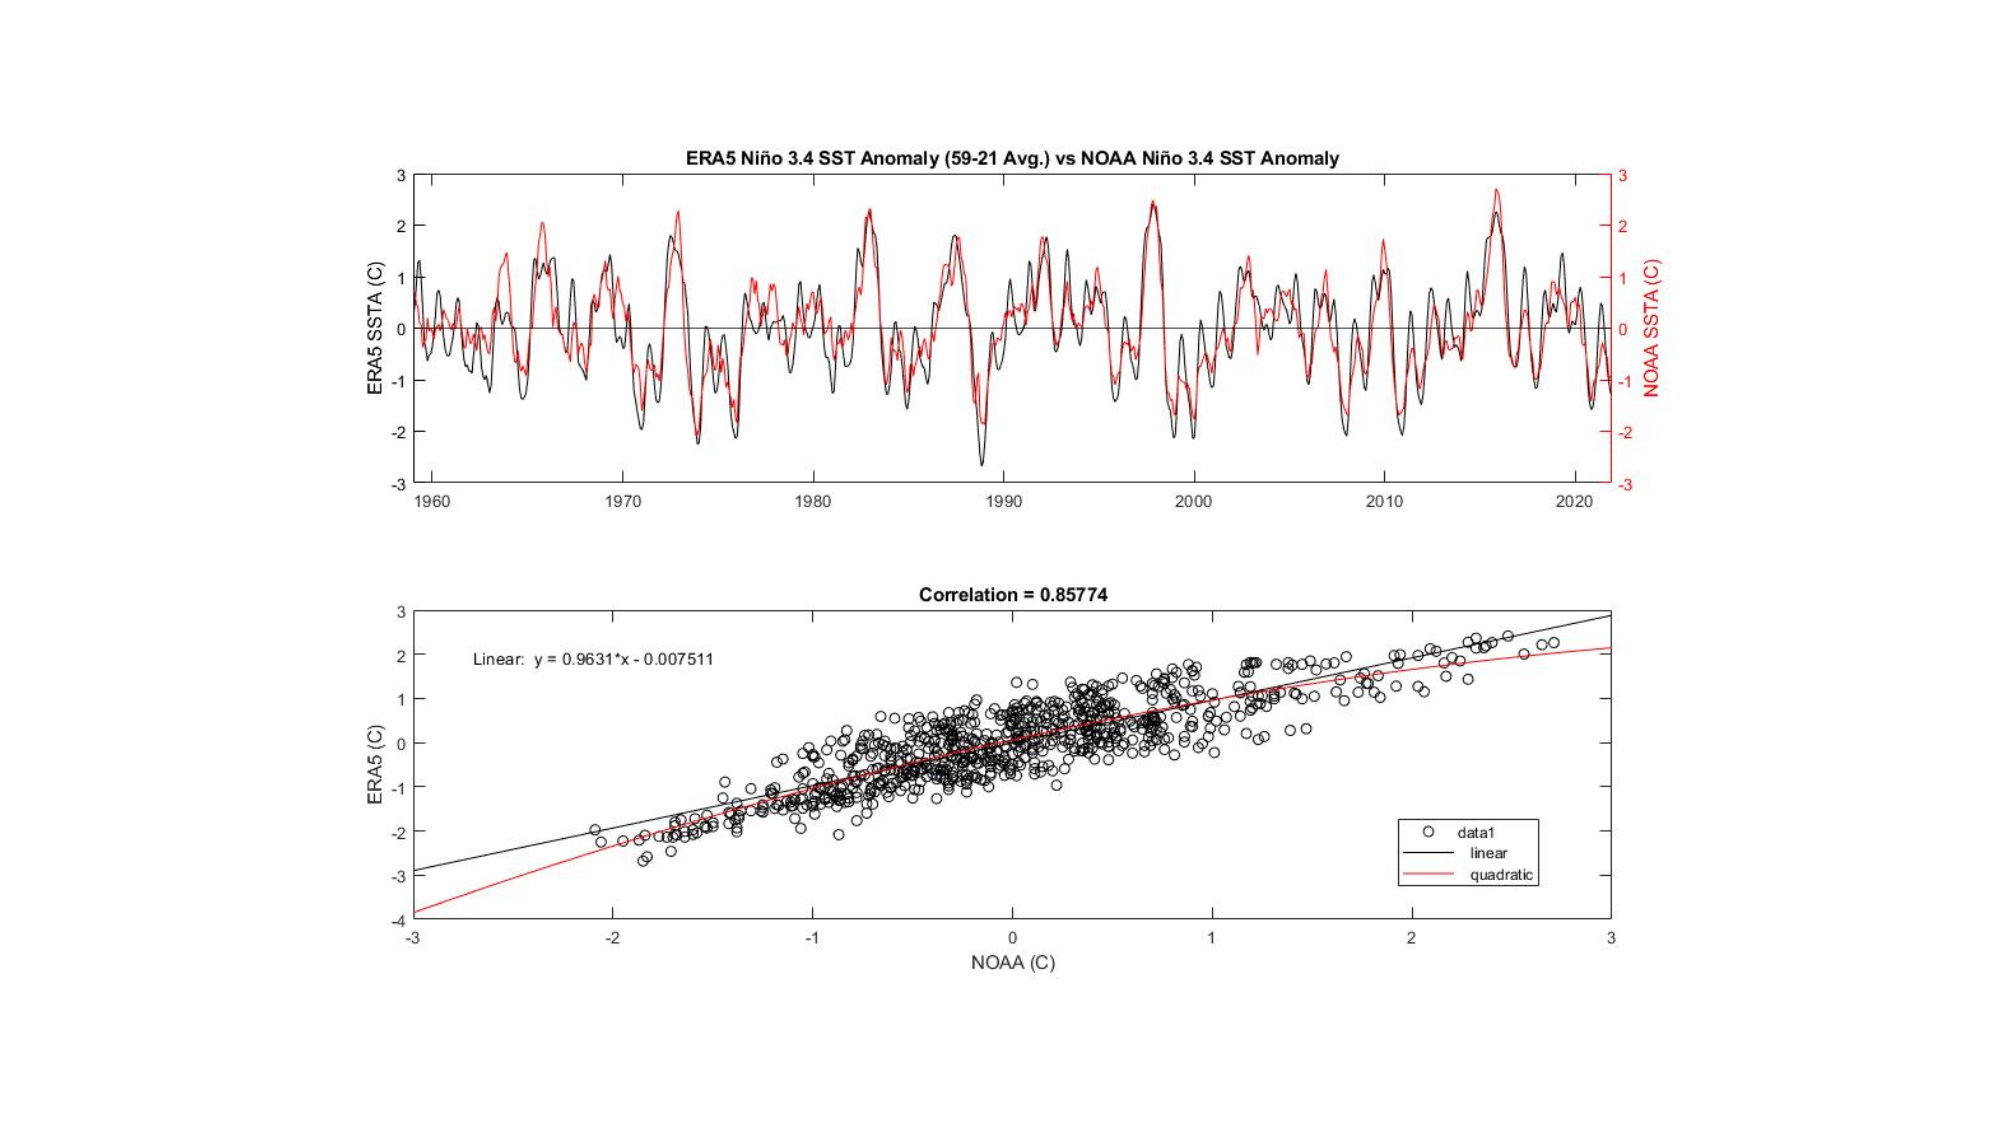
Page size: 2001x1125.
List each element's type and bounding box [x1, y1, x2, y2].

list [244, 105, 1756, 1020]
